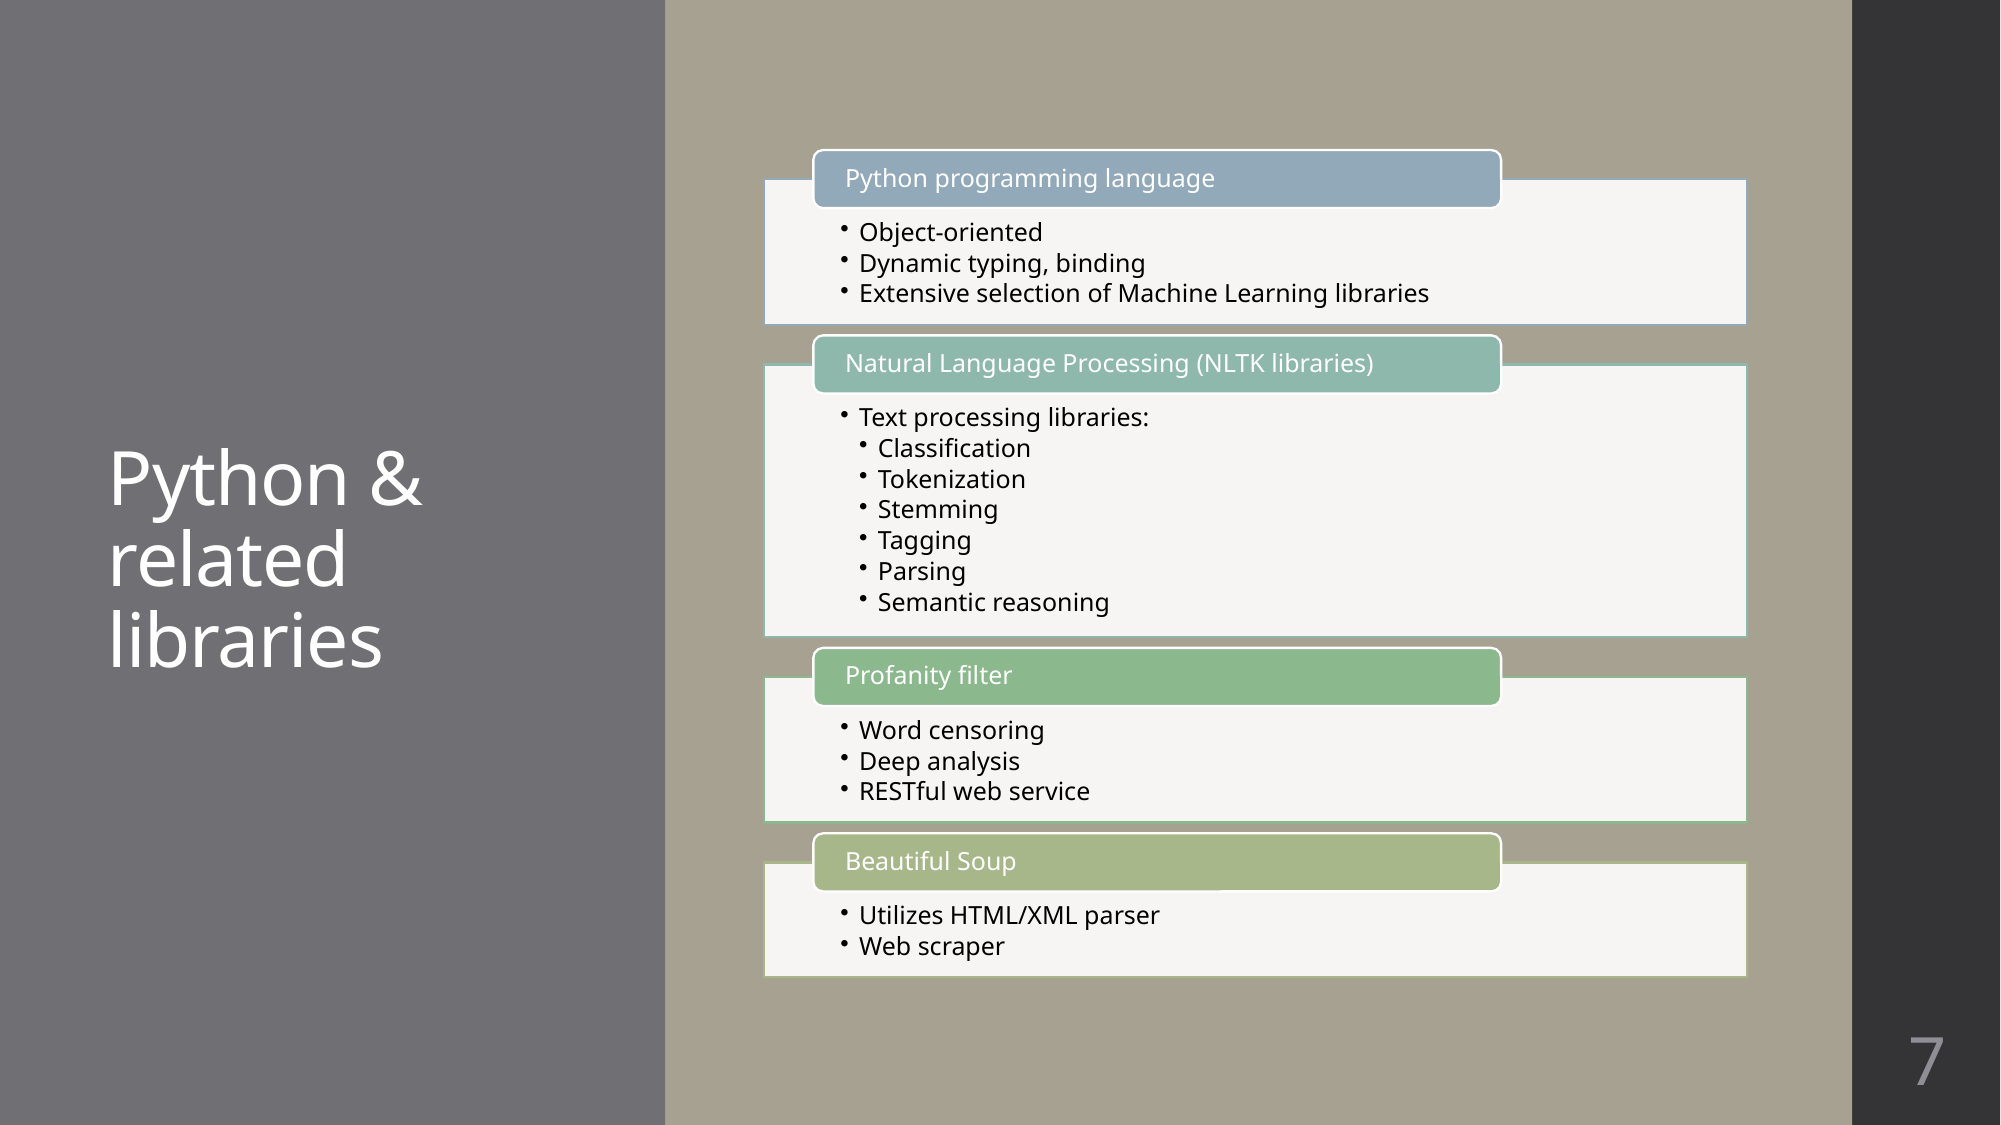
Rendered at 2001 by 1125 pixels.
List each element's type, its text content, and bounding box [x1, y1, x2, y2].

text_box [0, 0, 666, 1125]
title Python & related libraries [92, 137, 539, 988]
text_box [1851, 0, 2000, 1125]
slide_number 7 [1852, 1012, 2000, 1110]
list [763, 131, 1748, 996]
